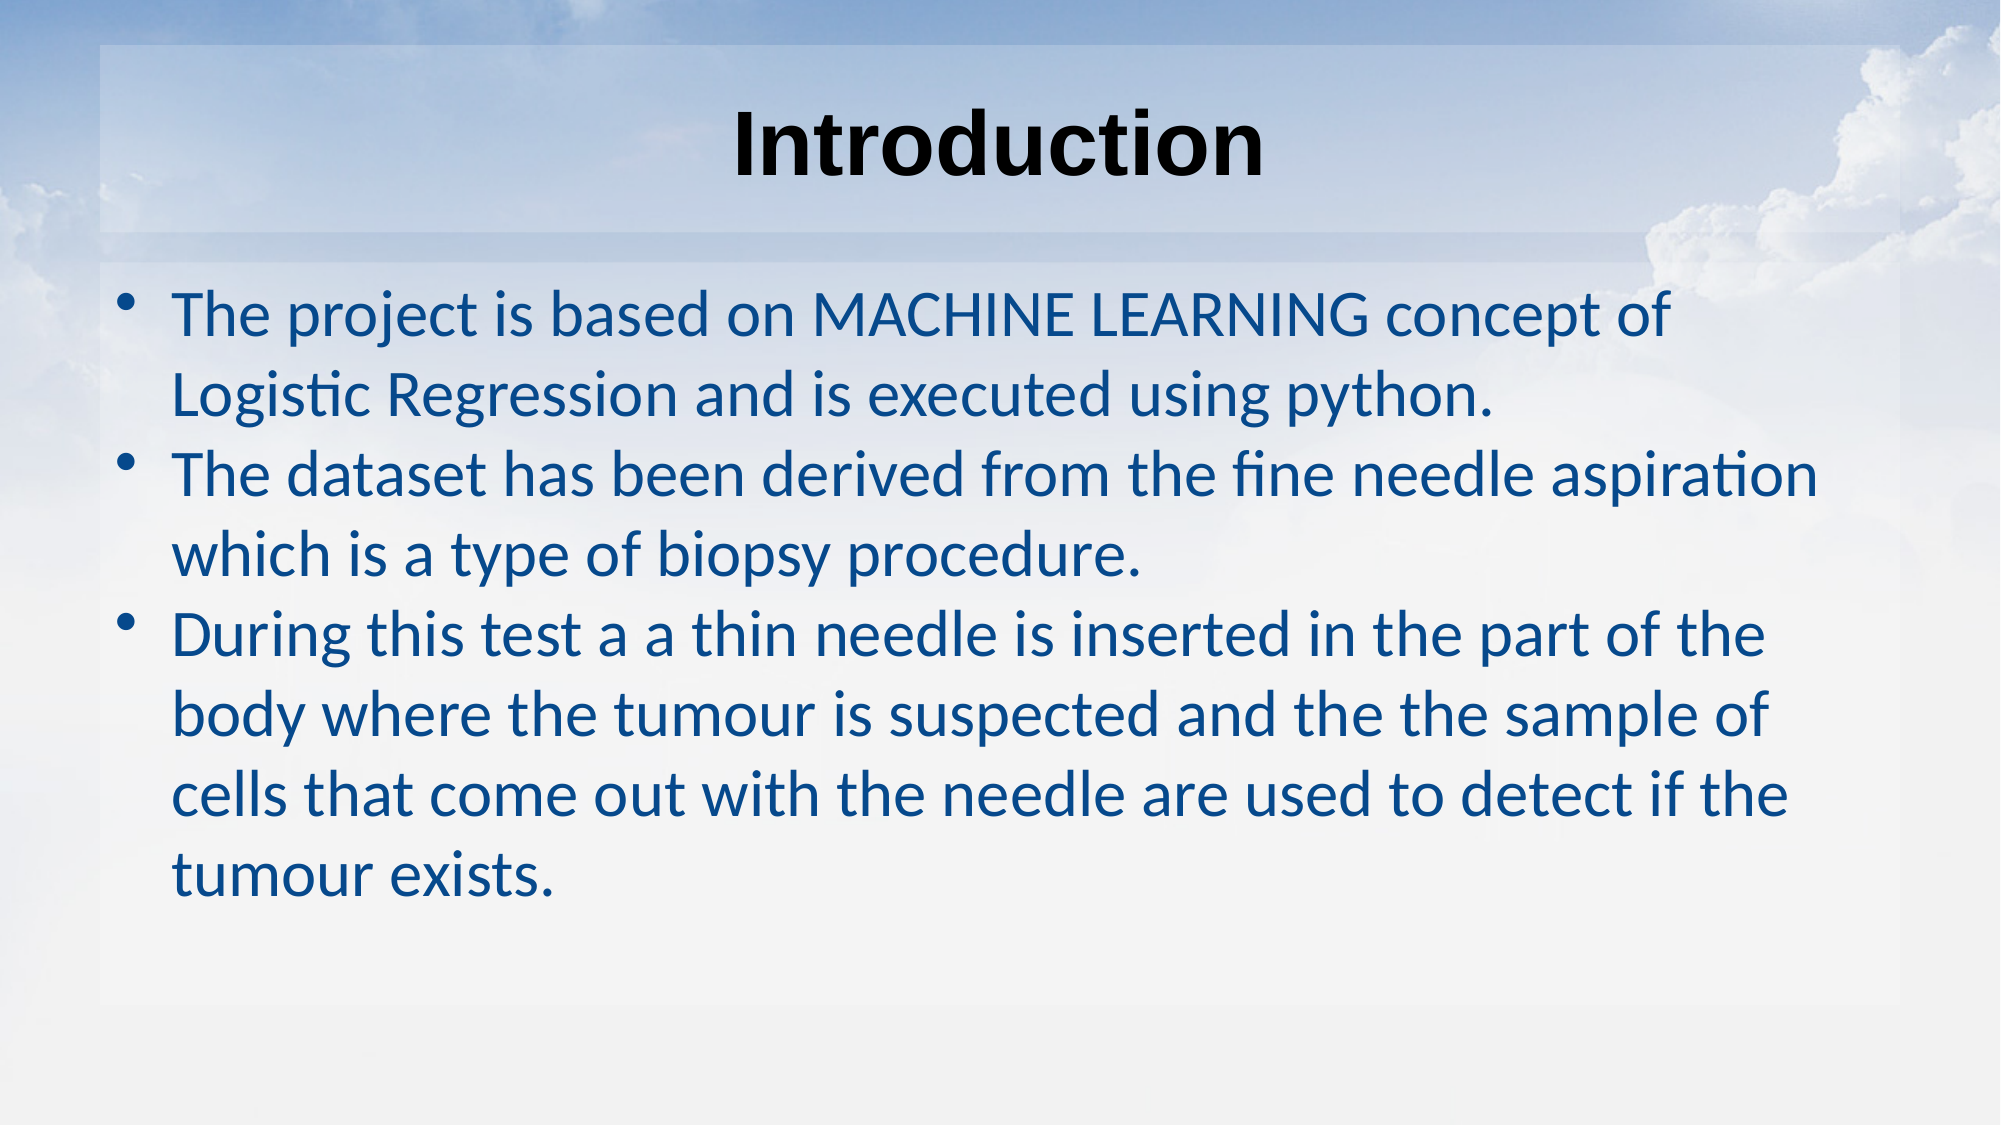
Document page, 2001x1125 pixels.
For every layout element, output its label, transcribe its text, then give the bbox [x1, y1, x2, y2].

picture [0, 0, 2001, 1125]
list The project is based on MACHINE LEARNING concept of Logistic Regression and is executed using python. The dataset has been derived from the fine needle aspiration which is a type of biopsy procedure. During this test a a thin needle is inserted in the part of the body where the tumour is suspected and the the sample of cells that come out with the needle are used to detect if the tumour exists. [99, 262, 1900, 1005]
title Introduction [99, 45, 1900, 233]
